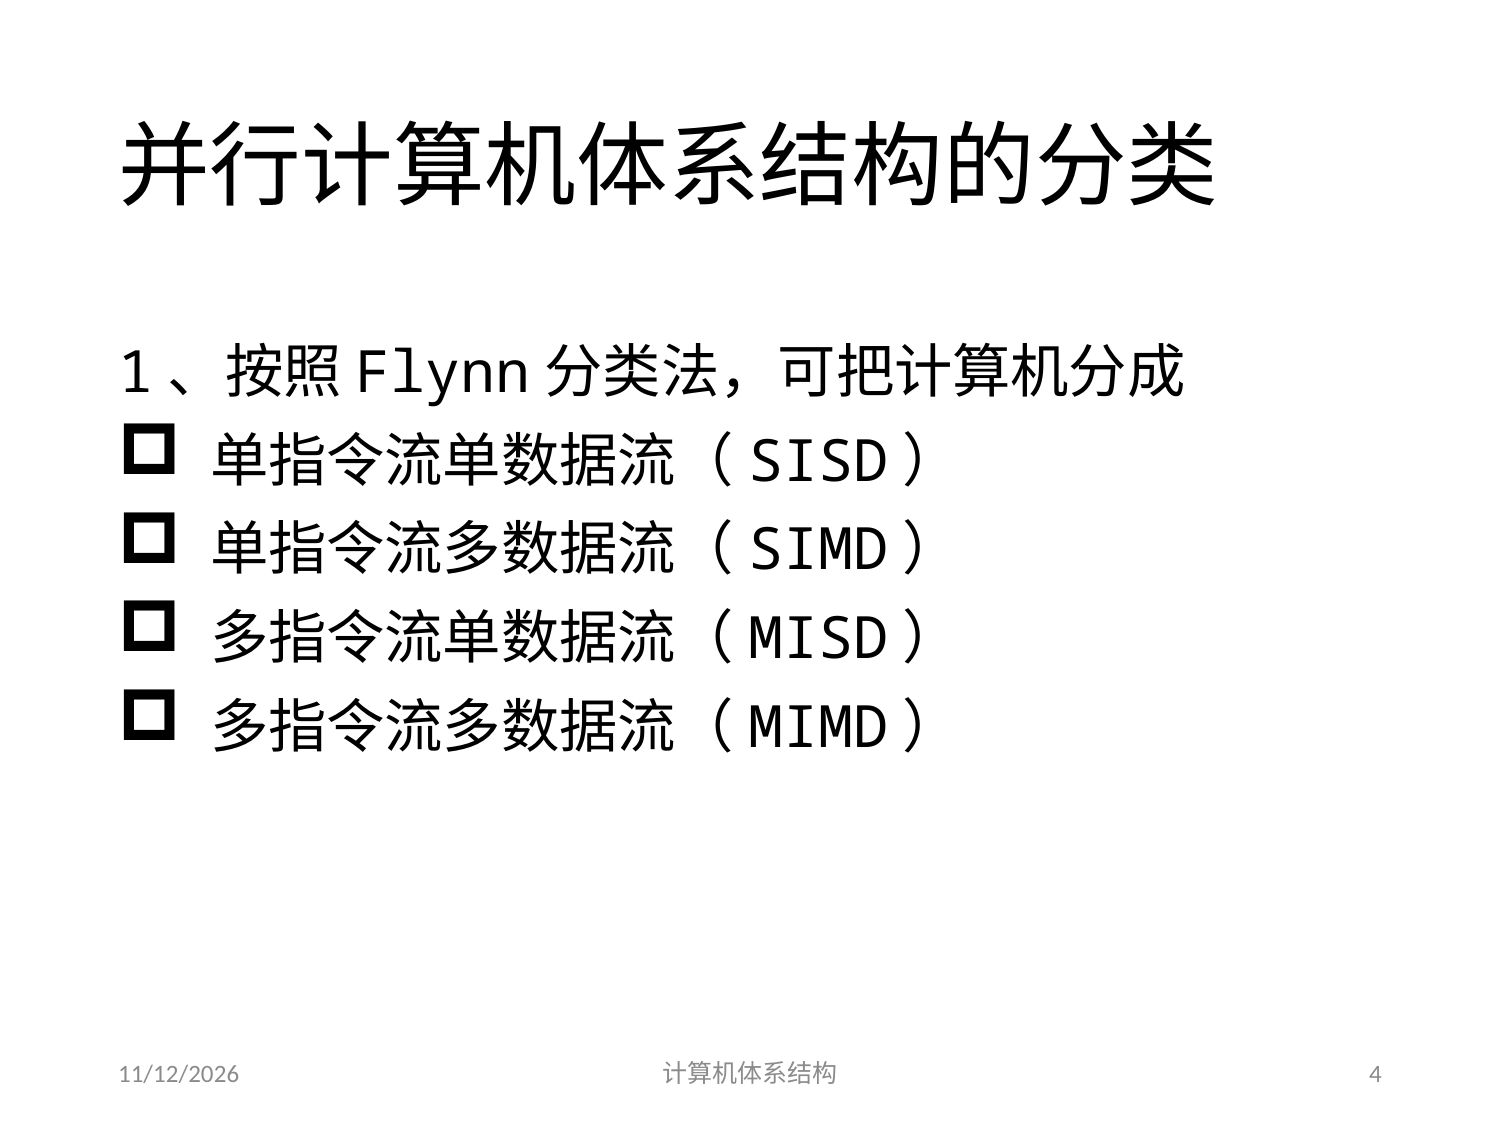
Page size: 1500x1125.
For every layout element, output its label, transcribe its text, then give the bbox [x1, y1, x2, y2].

title 并行计算机体系结构的分类 [103, 59, 1397, 278]
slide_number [103, 1042, 441, 1103]
slide_number 4 [1059, 1042, 1397, 1103]
list 1、按照Flynn分类法，可把计算机分成 单指令流单数据流（SISD） 单指令流多数据流（SIMD） 多指令流单数据流（MISD） 多指令流多数据流（MIMD） [103, 337, 1397, 1014]
footer 计算机体系结构 [496, 1042, 1004, 1103]
